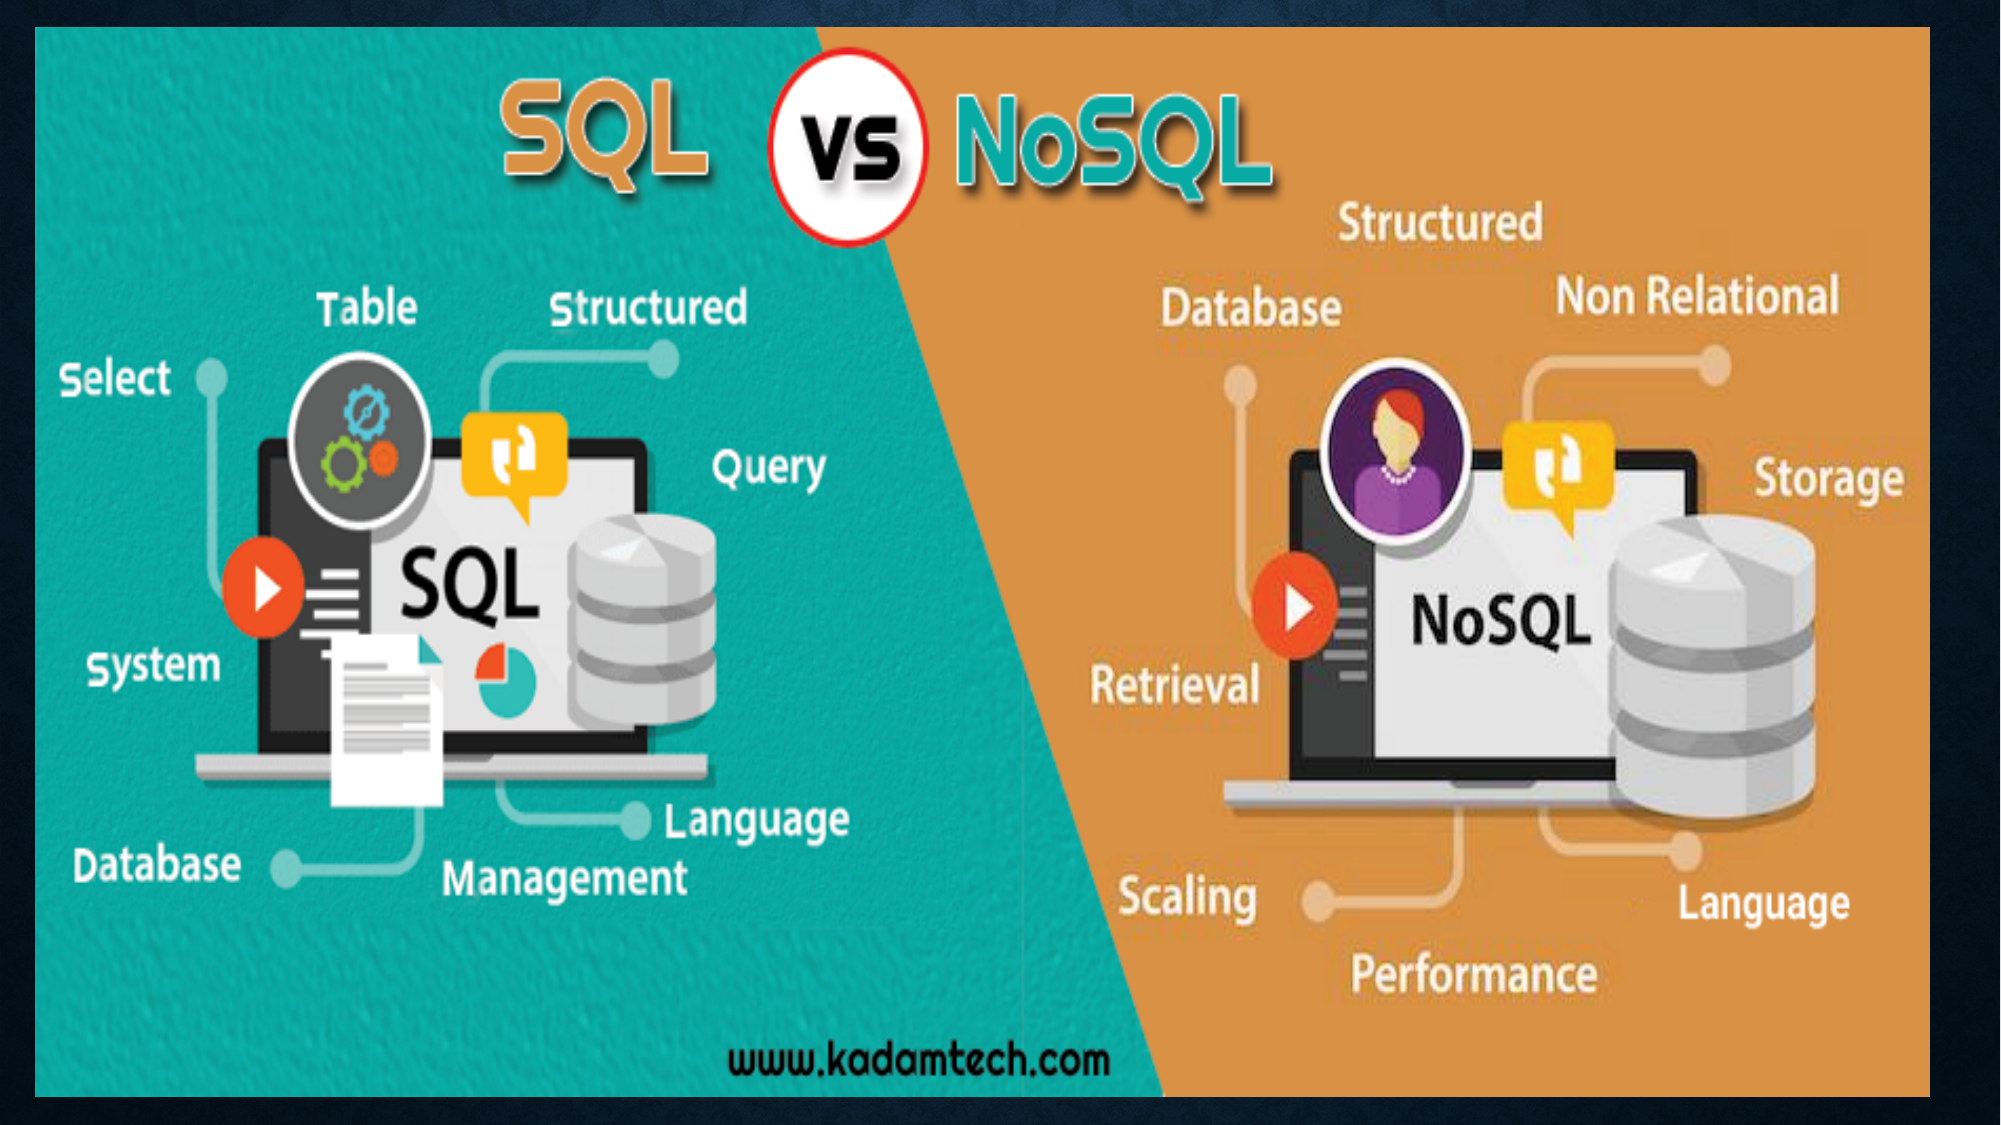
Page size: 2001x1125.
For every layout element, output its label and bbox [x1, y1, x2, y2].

list [34, 27, 1930, 1097]
